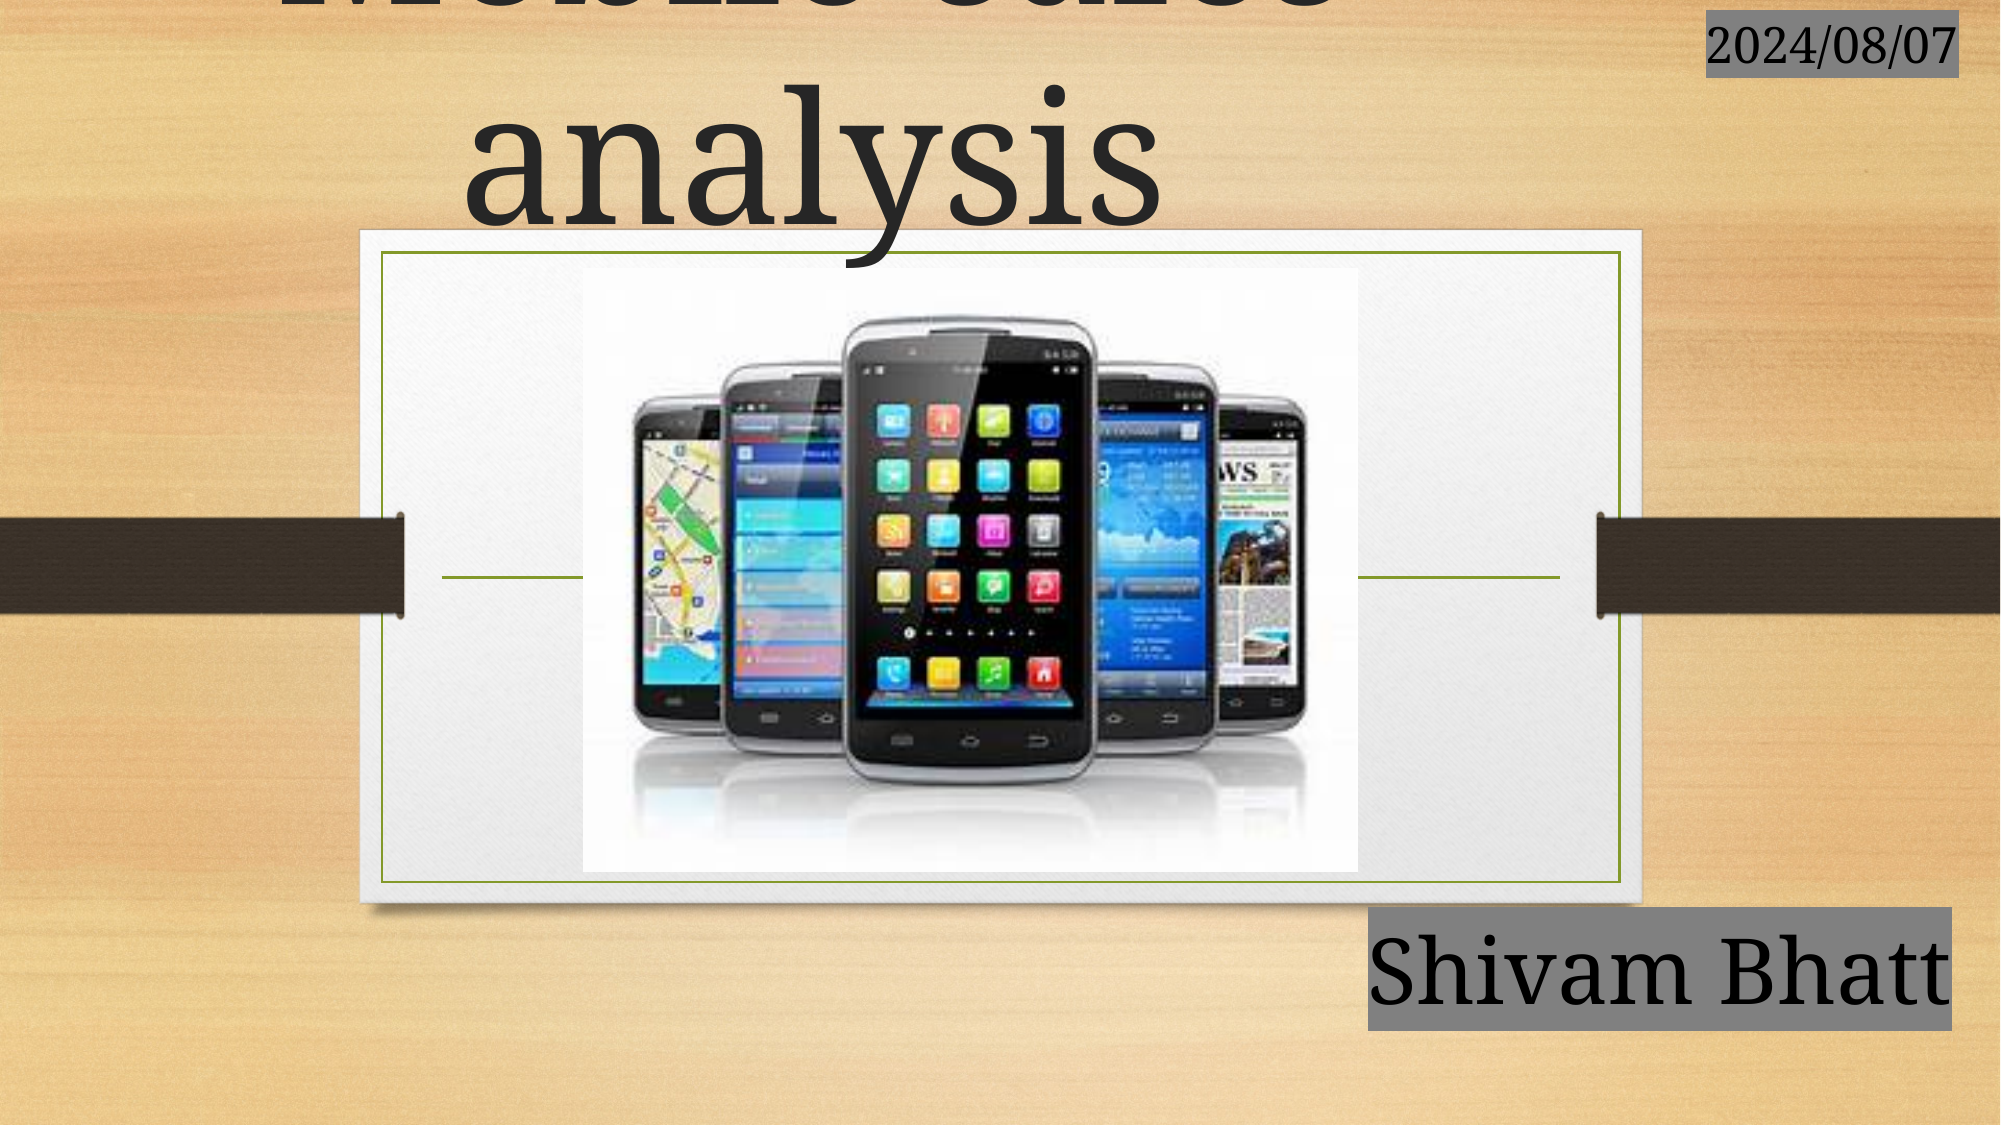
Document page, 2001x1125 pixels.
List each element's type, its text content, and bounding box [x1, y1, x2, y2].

picture [0, 0, 2001, 1125]
text_box 2024/08/07 [1691, 5, 2000, 81]
title Mobile sales analysis [0, 43, 1663, 269]
subtitle Shivam Bhatt [1334, 905, 1986, 1082]
